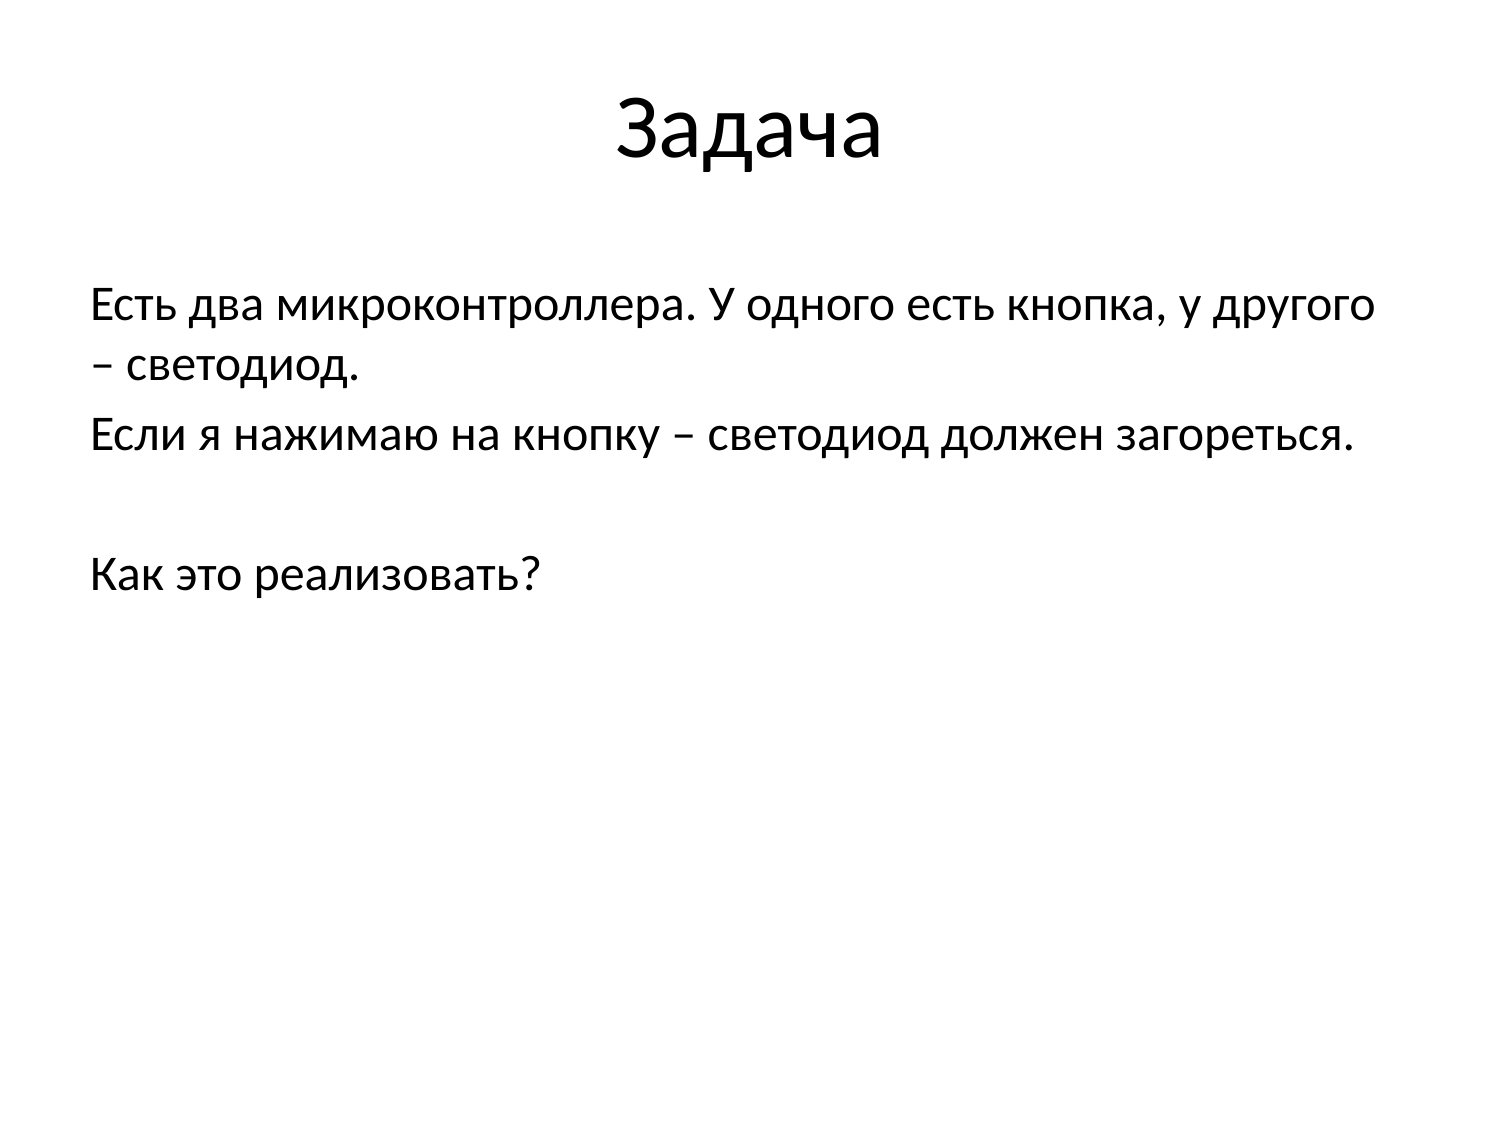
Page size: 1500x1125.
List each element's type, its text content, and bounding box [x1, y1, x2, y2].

title Задача [75, 45, 1425, 197]
list Есть два микроконтроллера. У одного есть кнопка, у другого – светодиод. Если я нажимаю на кнопку – светодиод должен загореться. Как это реализовать? [75, 262, 1425, 1005]
